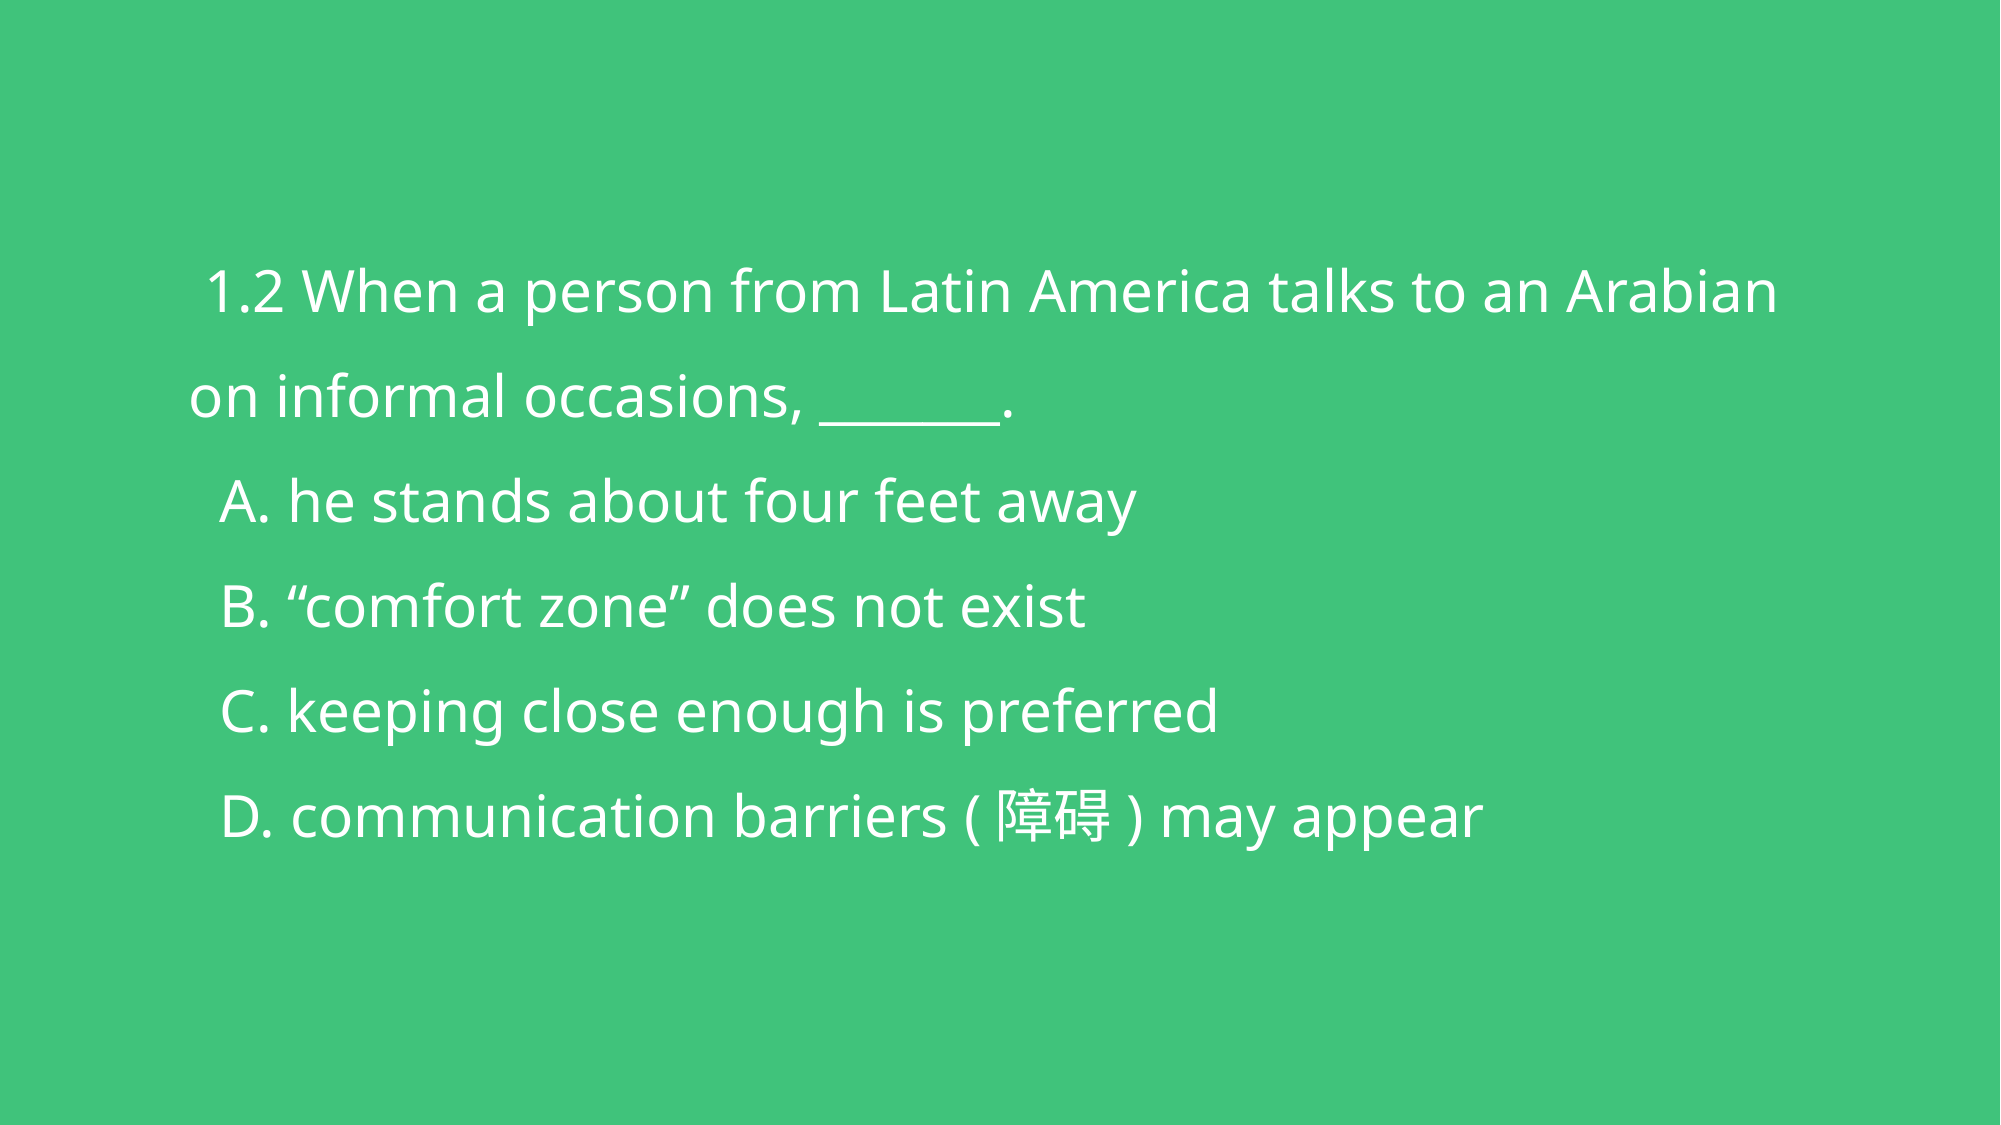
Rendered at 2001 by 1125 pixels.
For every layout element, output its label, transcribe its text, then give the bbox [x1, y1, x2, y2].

title 1.2 When a person from Latin America talks to an Arabian on informal occasions, _______. A. he stands about four feet away B. “comfort zone” does not exist C. keeping close enough is preferred D. communication barriers (障碍) may appear [173, 480, 1872, 927]
